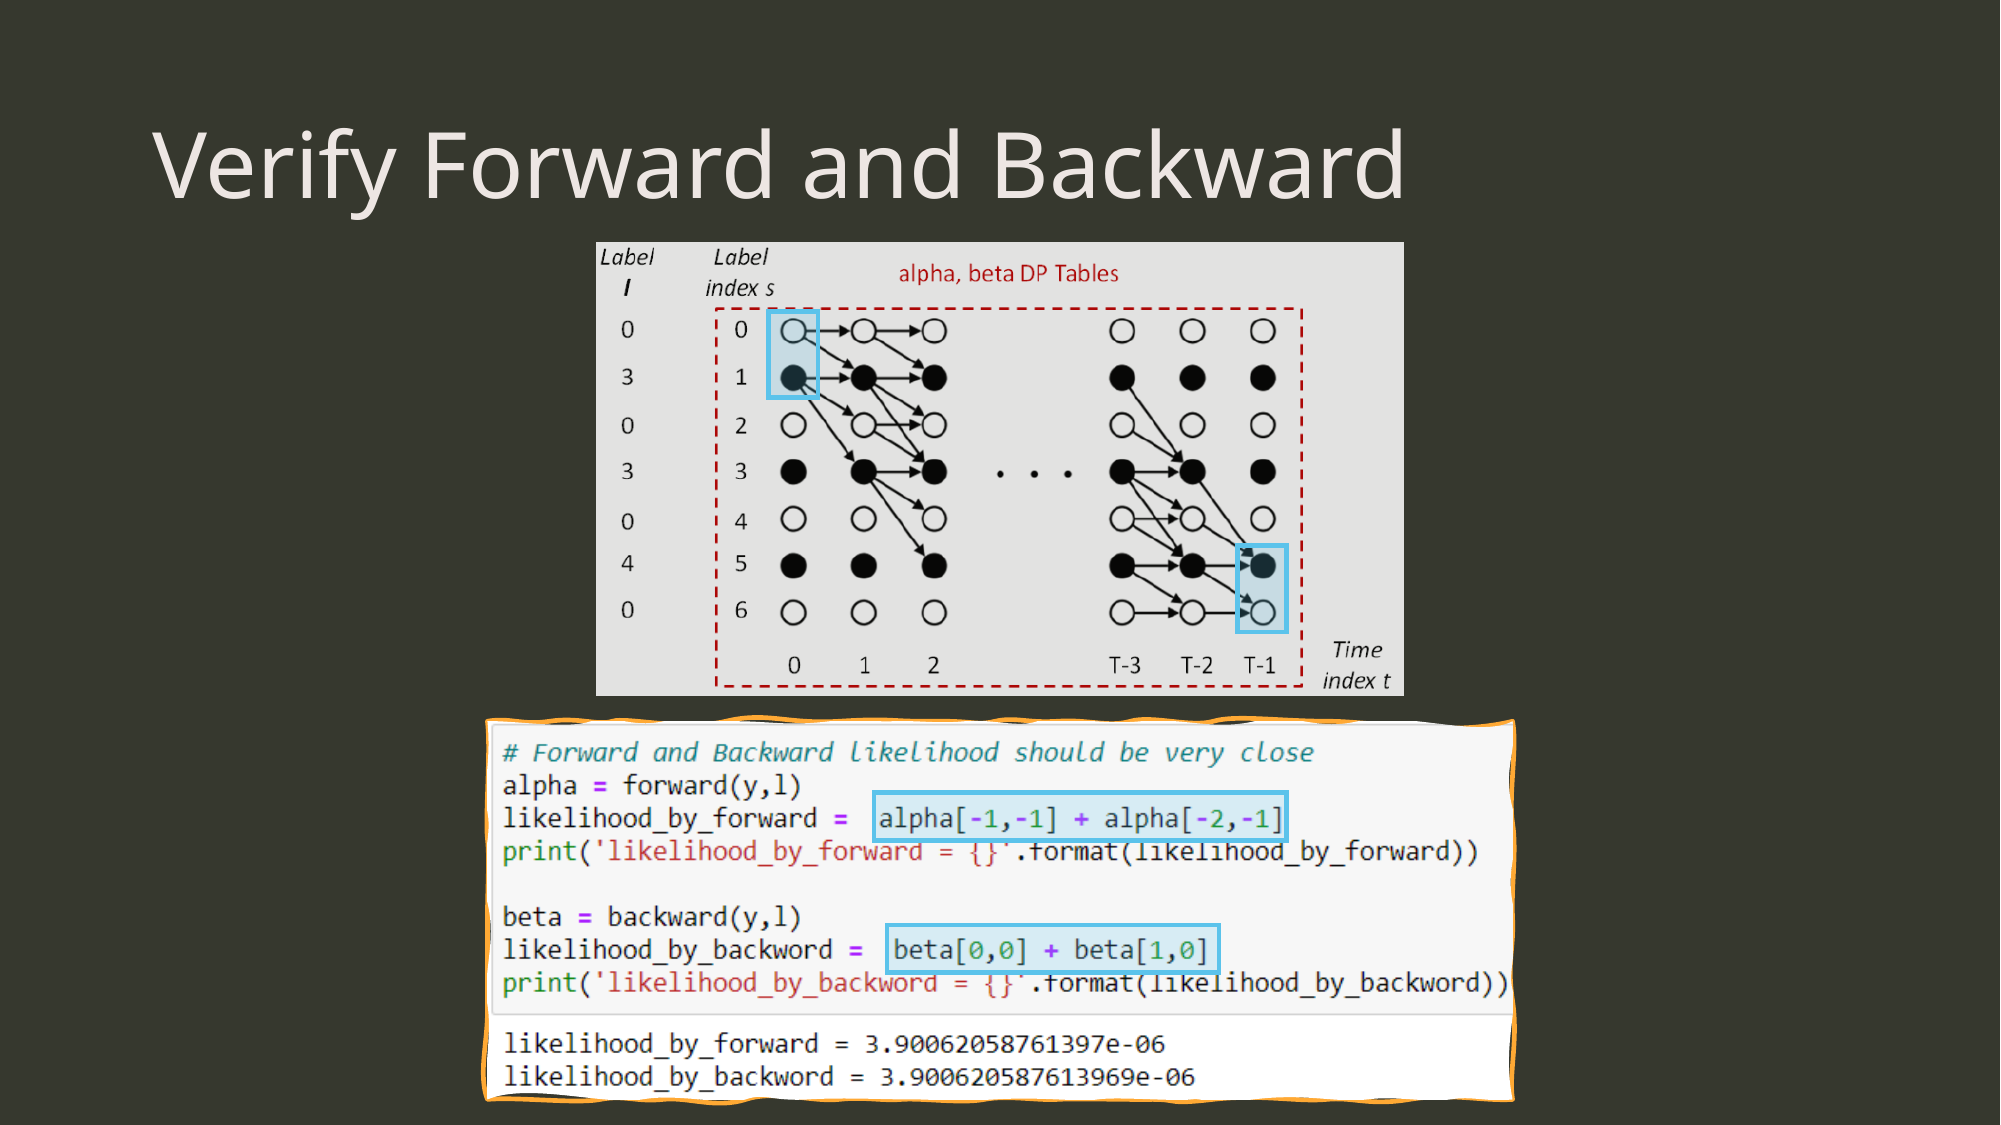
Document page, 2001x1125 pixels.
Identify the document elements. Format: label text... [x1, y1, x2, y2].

title Verify Forward and Backward [137, 59, 1863, 278]
picture [596, 242, 1404, 696]
picture [487, 721, 1513, 1100]
